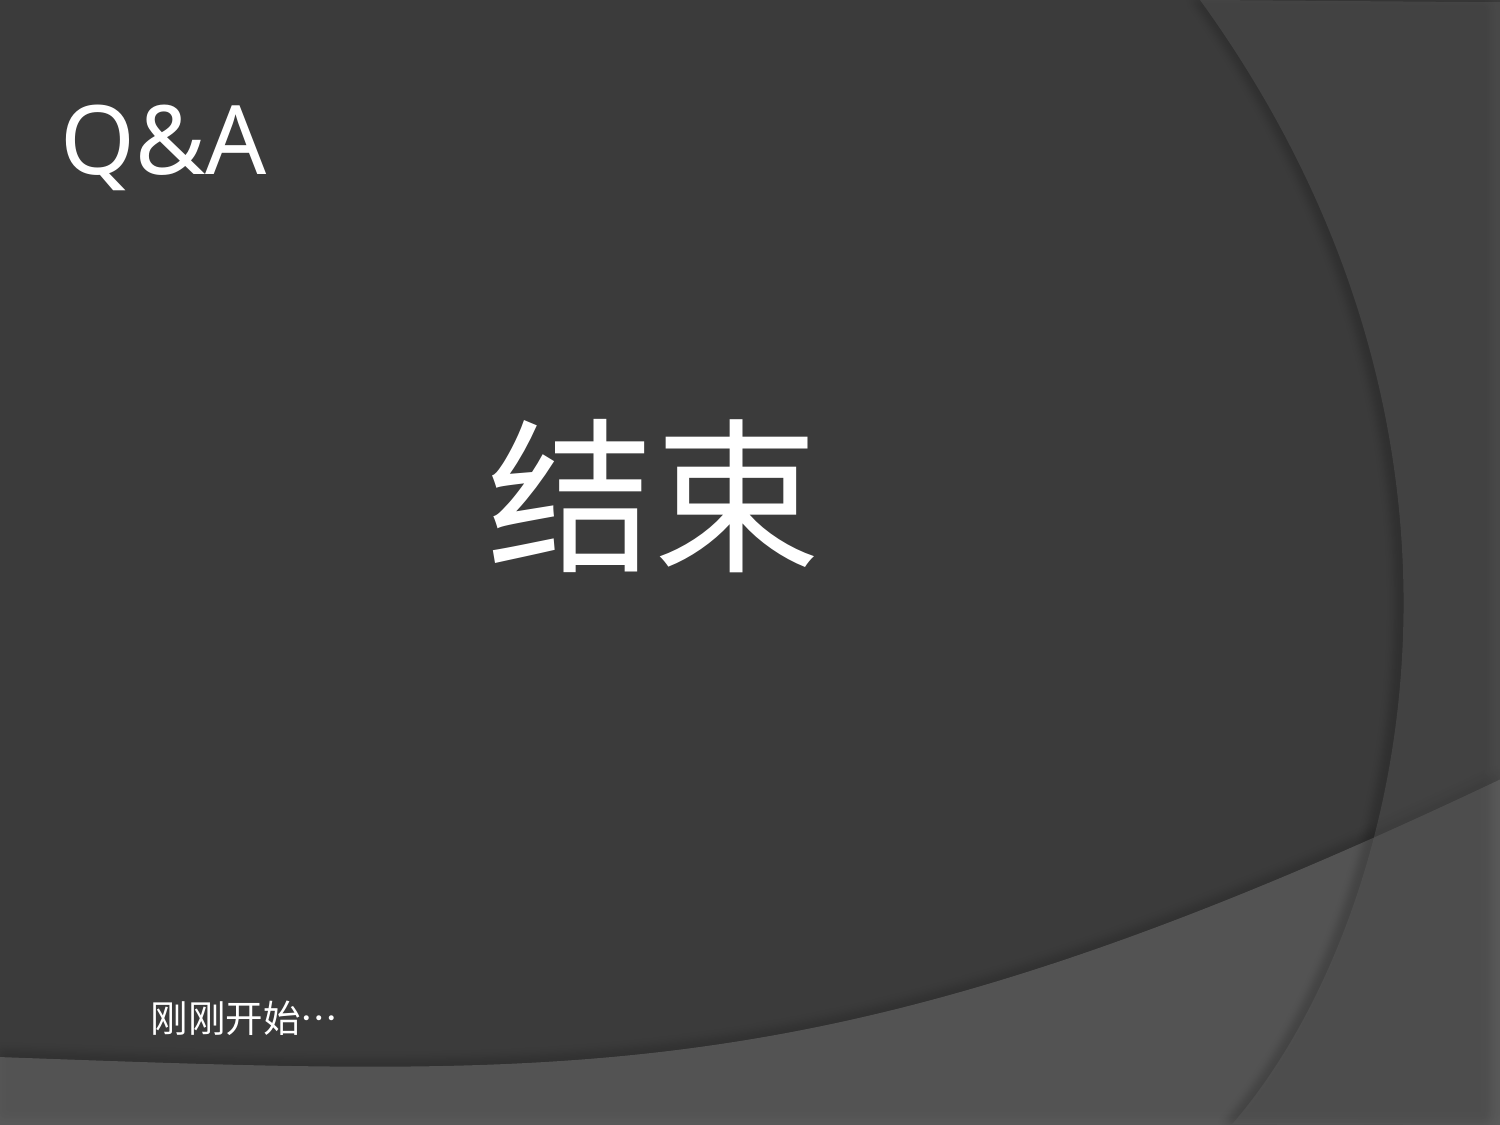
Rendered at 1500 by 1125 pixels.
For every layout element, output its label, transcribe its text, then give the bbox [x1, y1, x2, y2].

text_box 刚刚开始… [135, 987, 916, 1048]
list 结束 [466, 385, 858, 603]
title Q&A [53, 42, 1279, 231]
